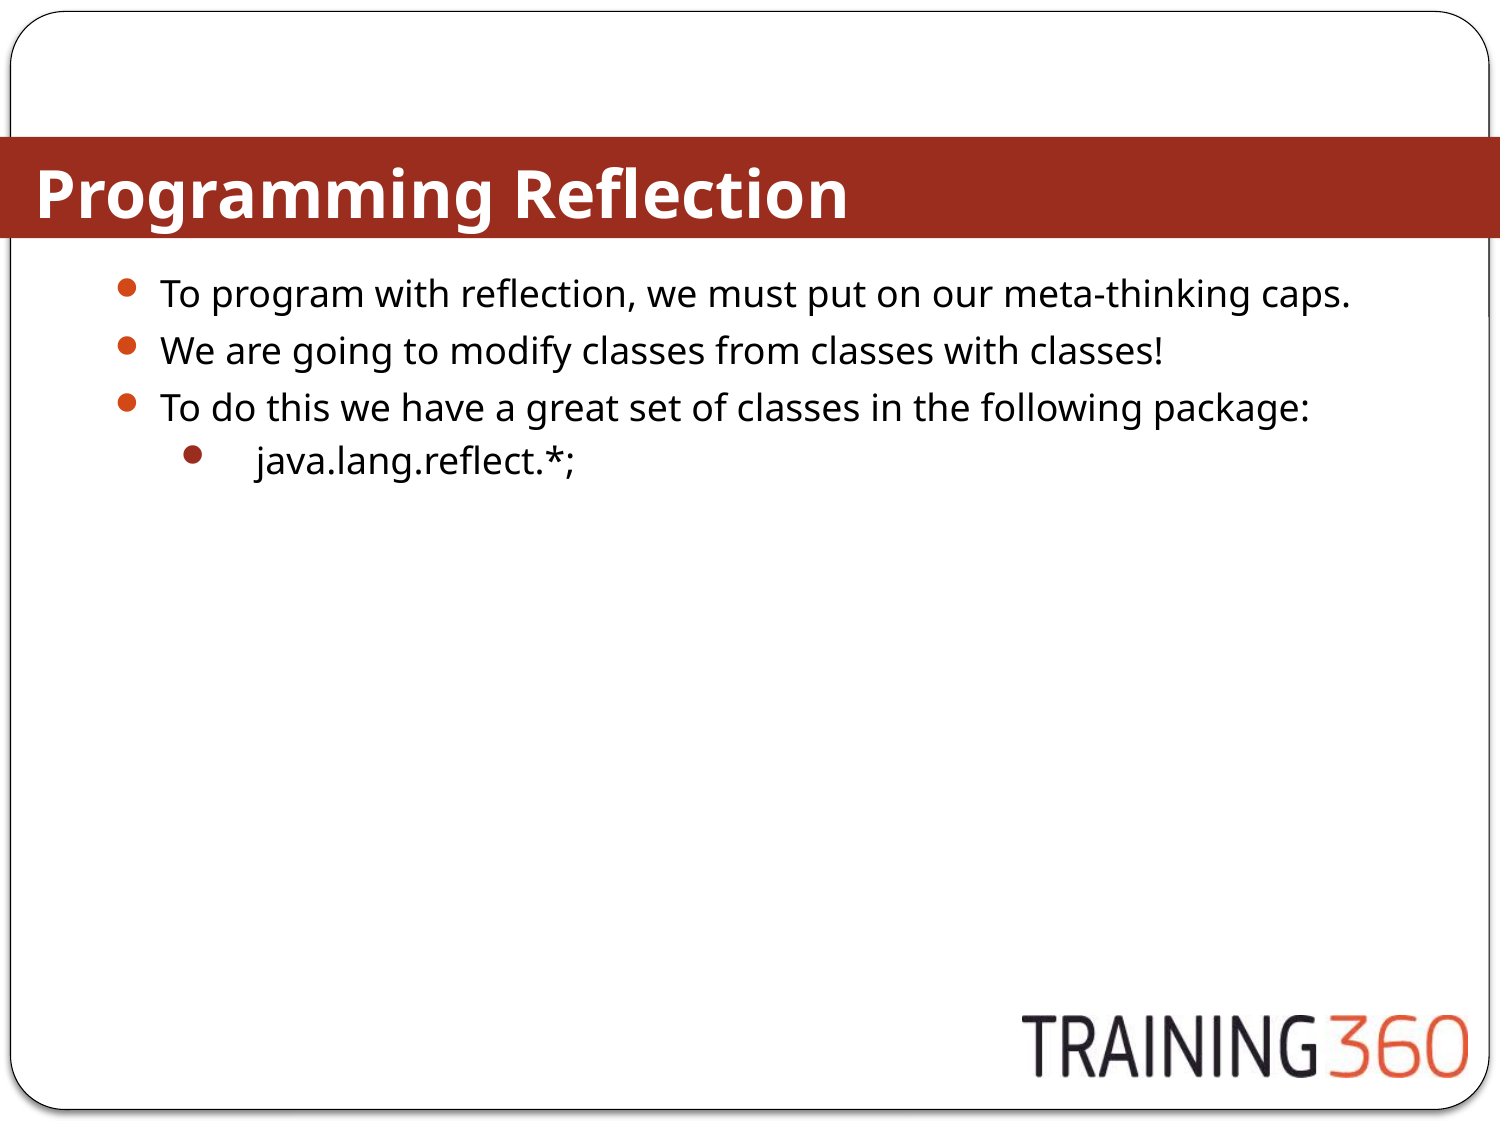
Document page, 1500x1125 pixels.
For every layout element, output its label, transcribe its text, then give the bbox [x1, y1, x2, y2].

list To program with reflection, we must put on our meta-thinking caps. We are going to modify classes from classes with classes! To do this we have a great set of classes in the following package: java.lang.reflect.*; [100, 262, 1438, 1000]
text_box Programming Reflection [0, 136, 1500, 239]
picture [1022, 1015, 1469, 1078]
